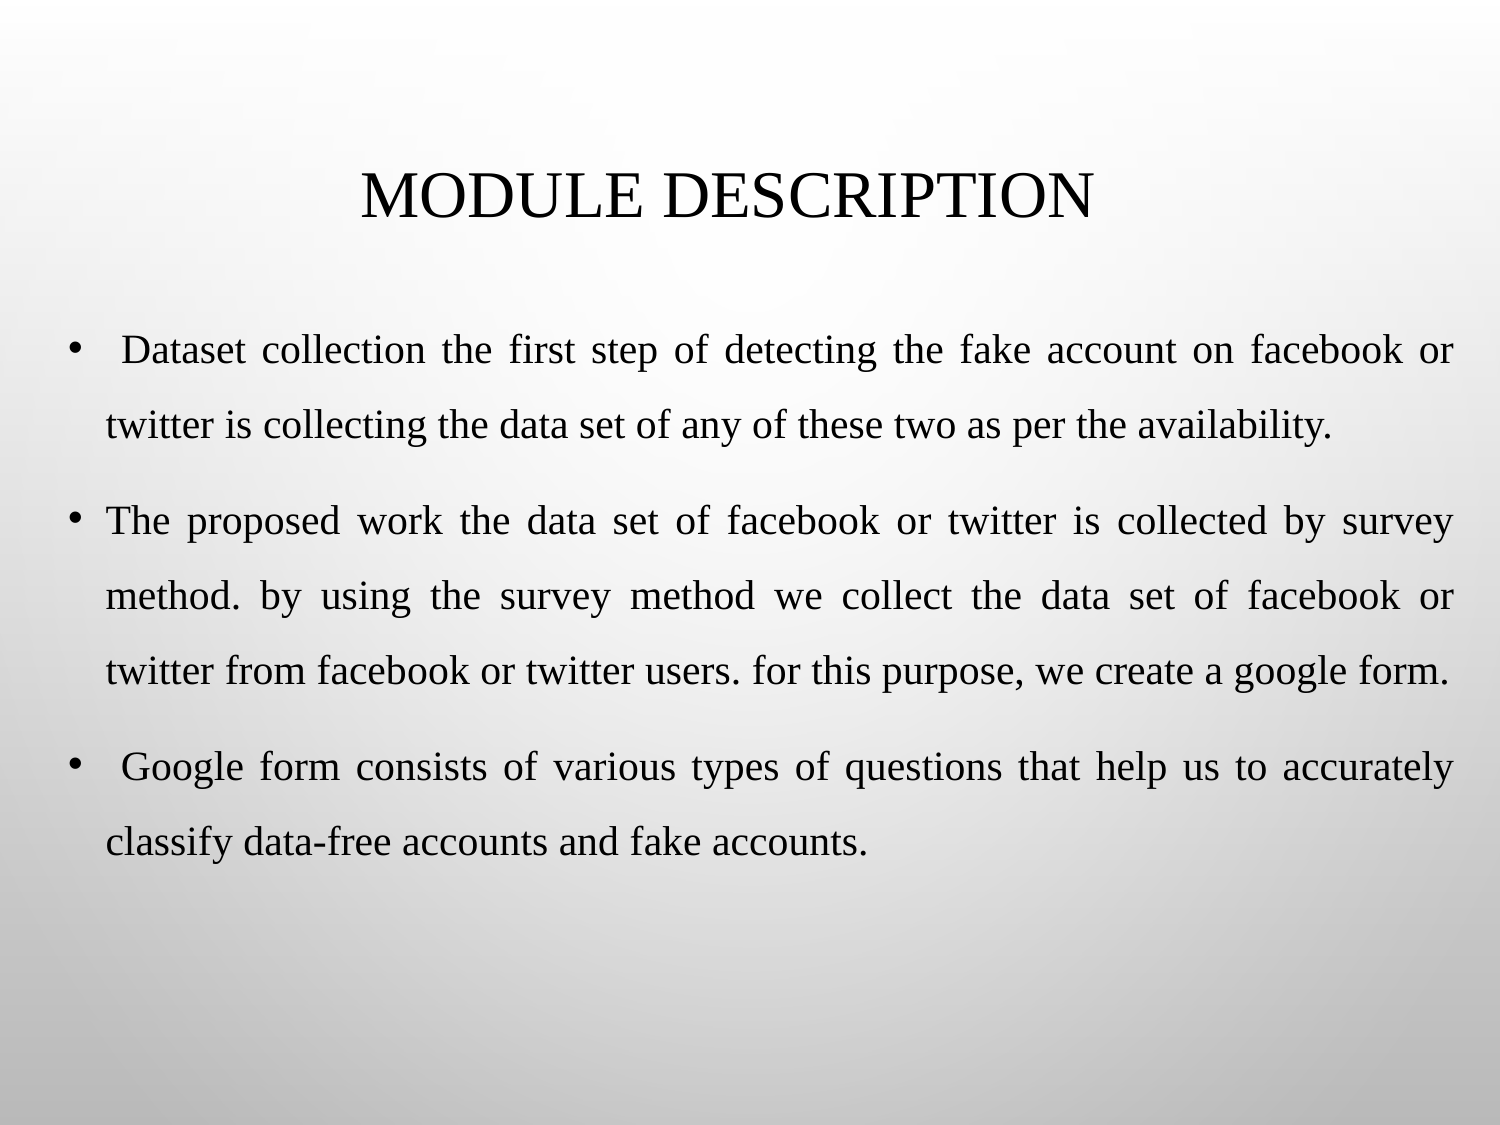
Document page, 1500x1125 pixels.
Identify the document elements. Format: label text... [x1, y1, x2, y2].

picture [0, 0, 1500, 1125]
list Dataset collection the first step of detecting the fake account on facebook or twitter is collecting the data set of any of these two as per the availability. The proposed work the data set of facebook or twitter is collected by survey method. by using the survey method we collect the data set of facebook or twitter from facebook or twitter users. for this purpose, we create a google form. Google form consists of various types of questions that help us to accurately classify data-free accounts and fake accounts. [53, 289, 1471, 1032]
title MODULE DESCRIPTION [53, 101, 1404, 289]
